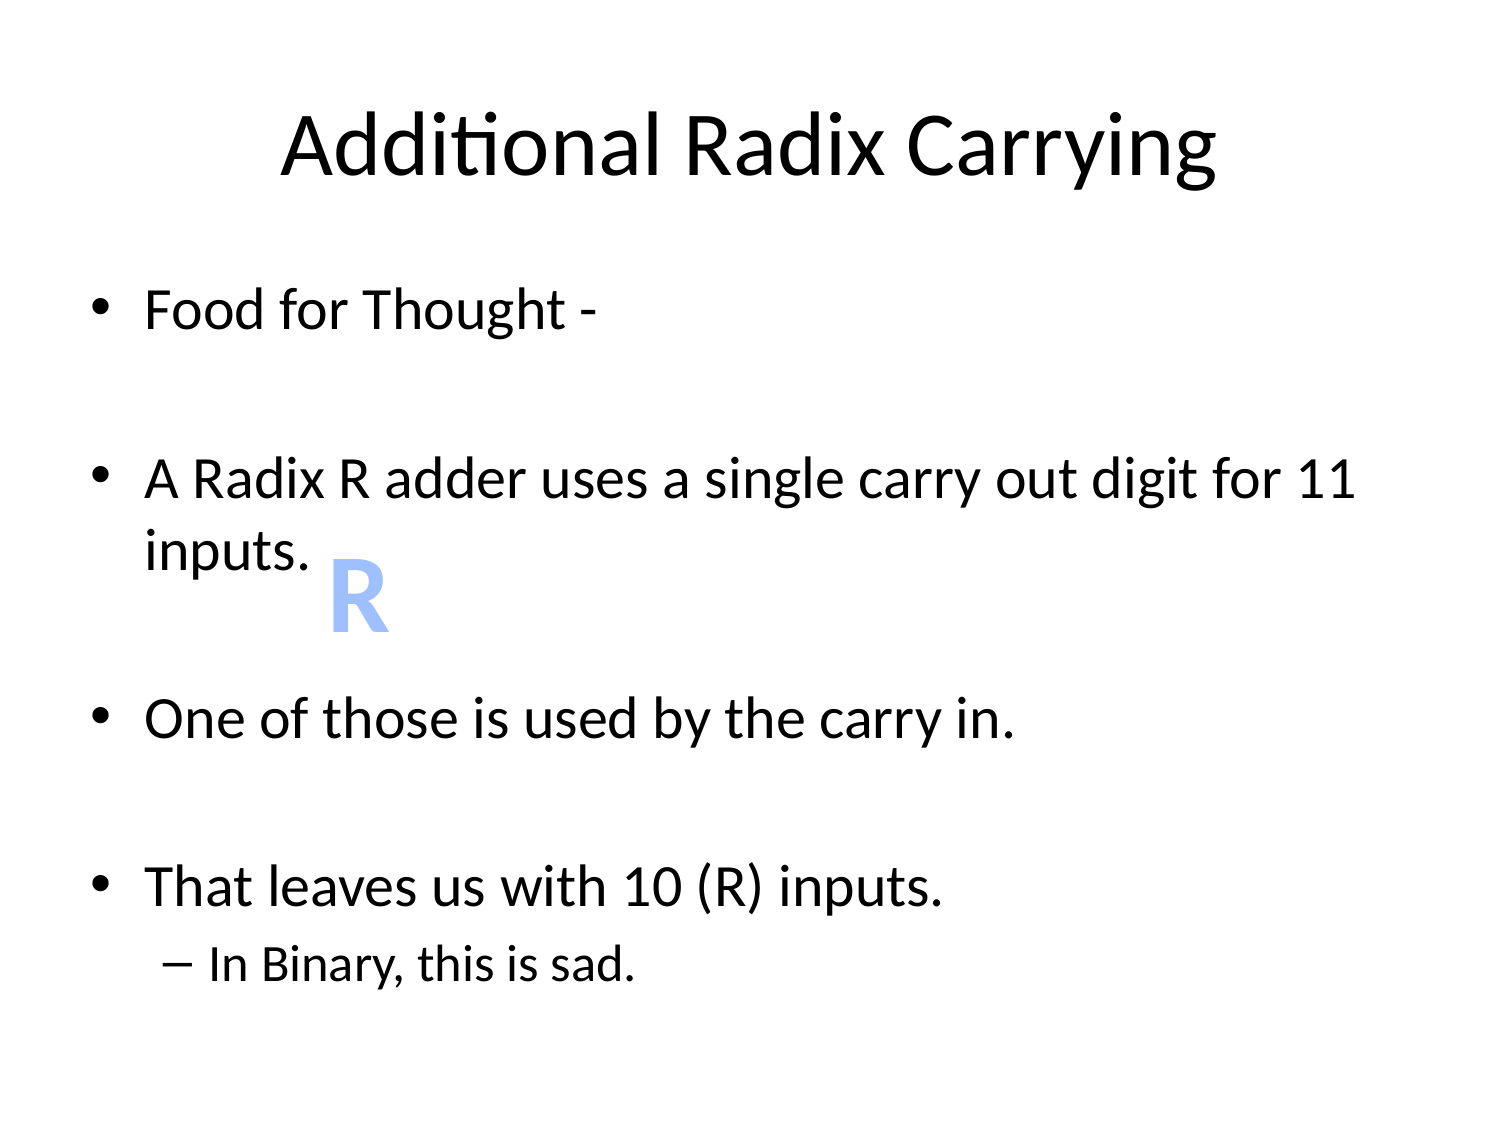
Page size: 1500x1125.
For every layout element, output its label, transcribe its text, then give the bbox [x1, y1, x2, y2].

title Additional Radix Carrying [75, 45, 1425, 233]
list Food for Thought - A Radix R adder uses a single carry out digit for 11 inputs. One of those is used by the carry in. That leaves us with 10 (R) inputs. In Binary, this is sad. [75, 262, 1425, 1005]
text_box R [312, 512, 360, 663]
